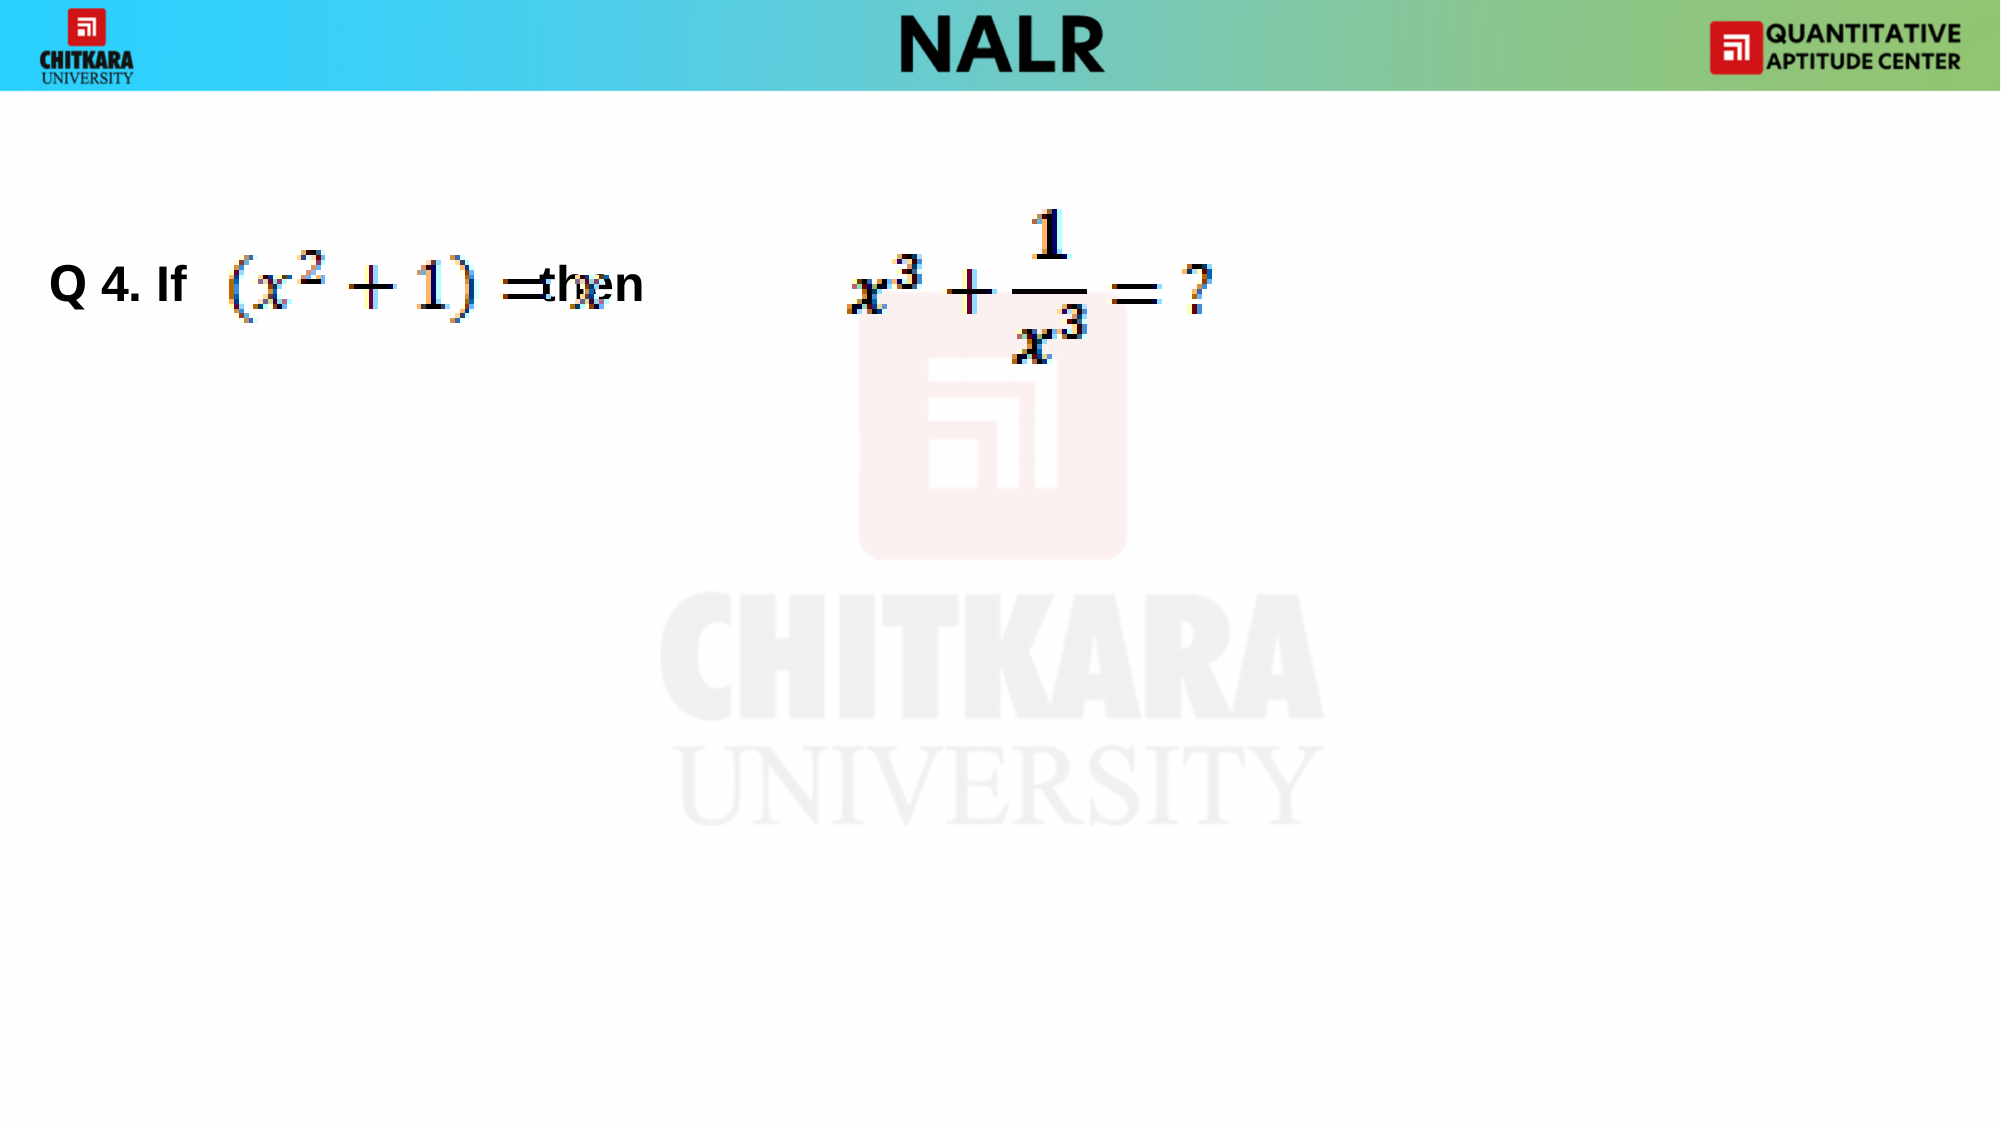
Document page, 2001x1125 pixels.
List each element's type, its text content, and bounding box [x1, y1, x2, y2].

list Q 4. If then [33, 175, 1959, 1053]
picture [0, 0, 2001, 1125]
